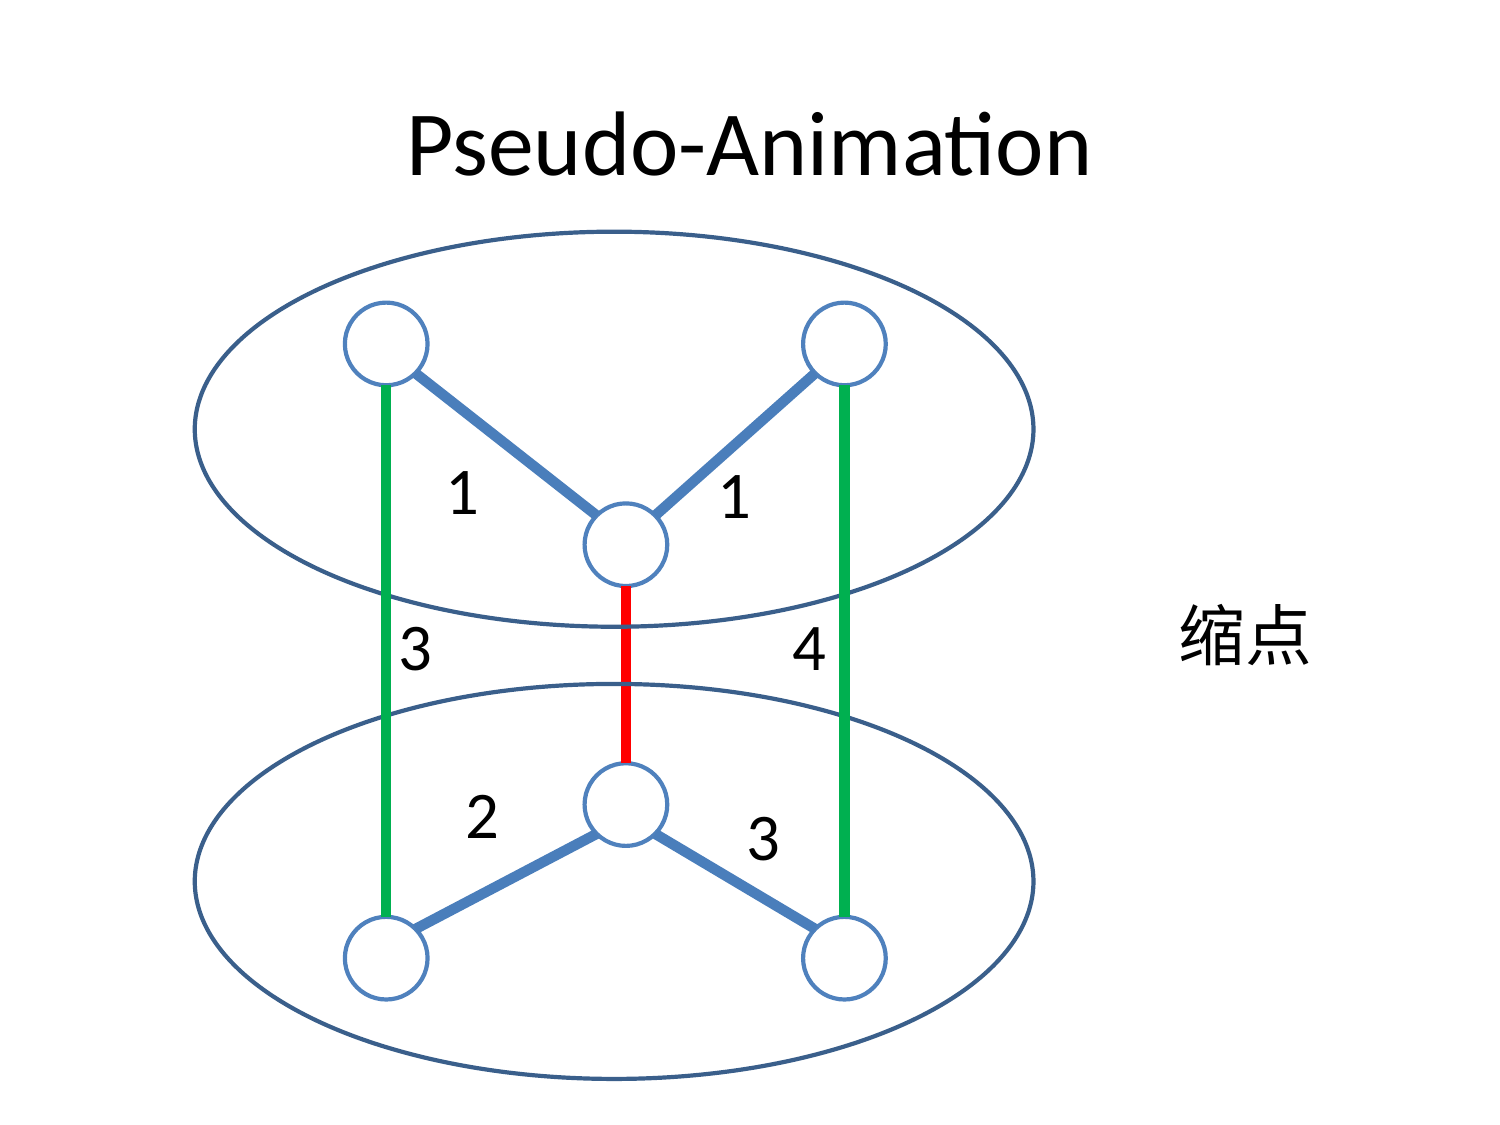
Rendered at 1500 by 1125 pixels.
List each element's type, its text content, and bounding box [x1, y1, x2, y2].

title Pseudo-Animation [75, 45, 1425, 233]
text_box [415, 833, 597, 930]
text_box 4 [777, 596, 840, 692]
text_box 缩点 [1164, 586, 1328, 681]
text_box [415, 372, 597, 516]
text_box [192, 229, 1036, 629]
text_box [192, 681, 1036, 1082]
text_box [654, 833, 816, 930]
text_box 3 [390, 596, 455, 692]
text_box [654, 372, 816, 516]
